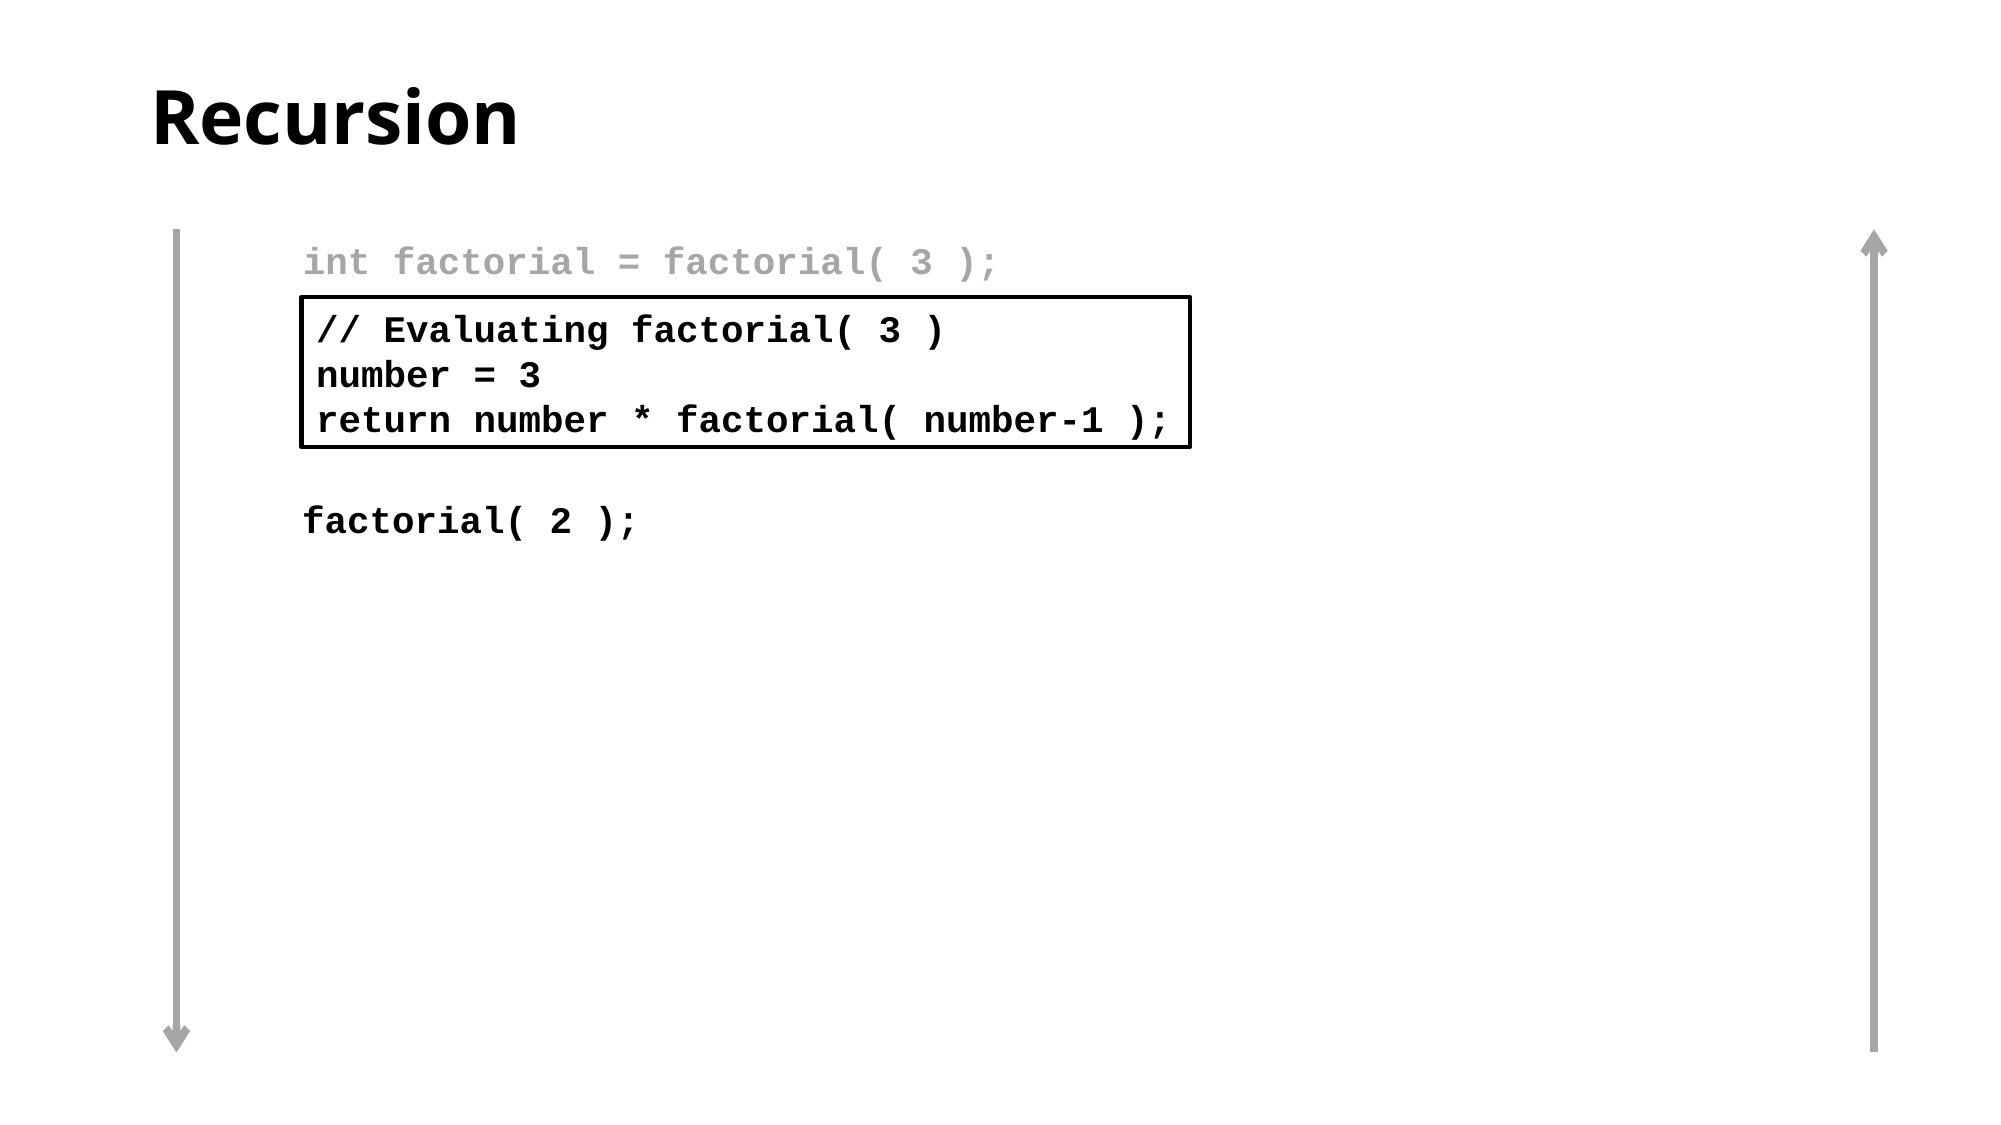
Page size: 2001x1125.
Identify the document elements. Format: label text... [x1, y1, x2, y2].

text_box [286, 229, 1191, 549]
title Recursion [135, 59, 1860, 180]
